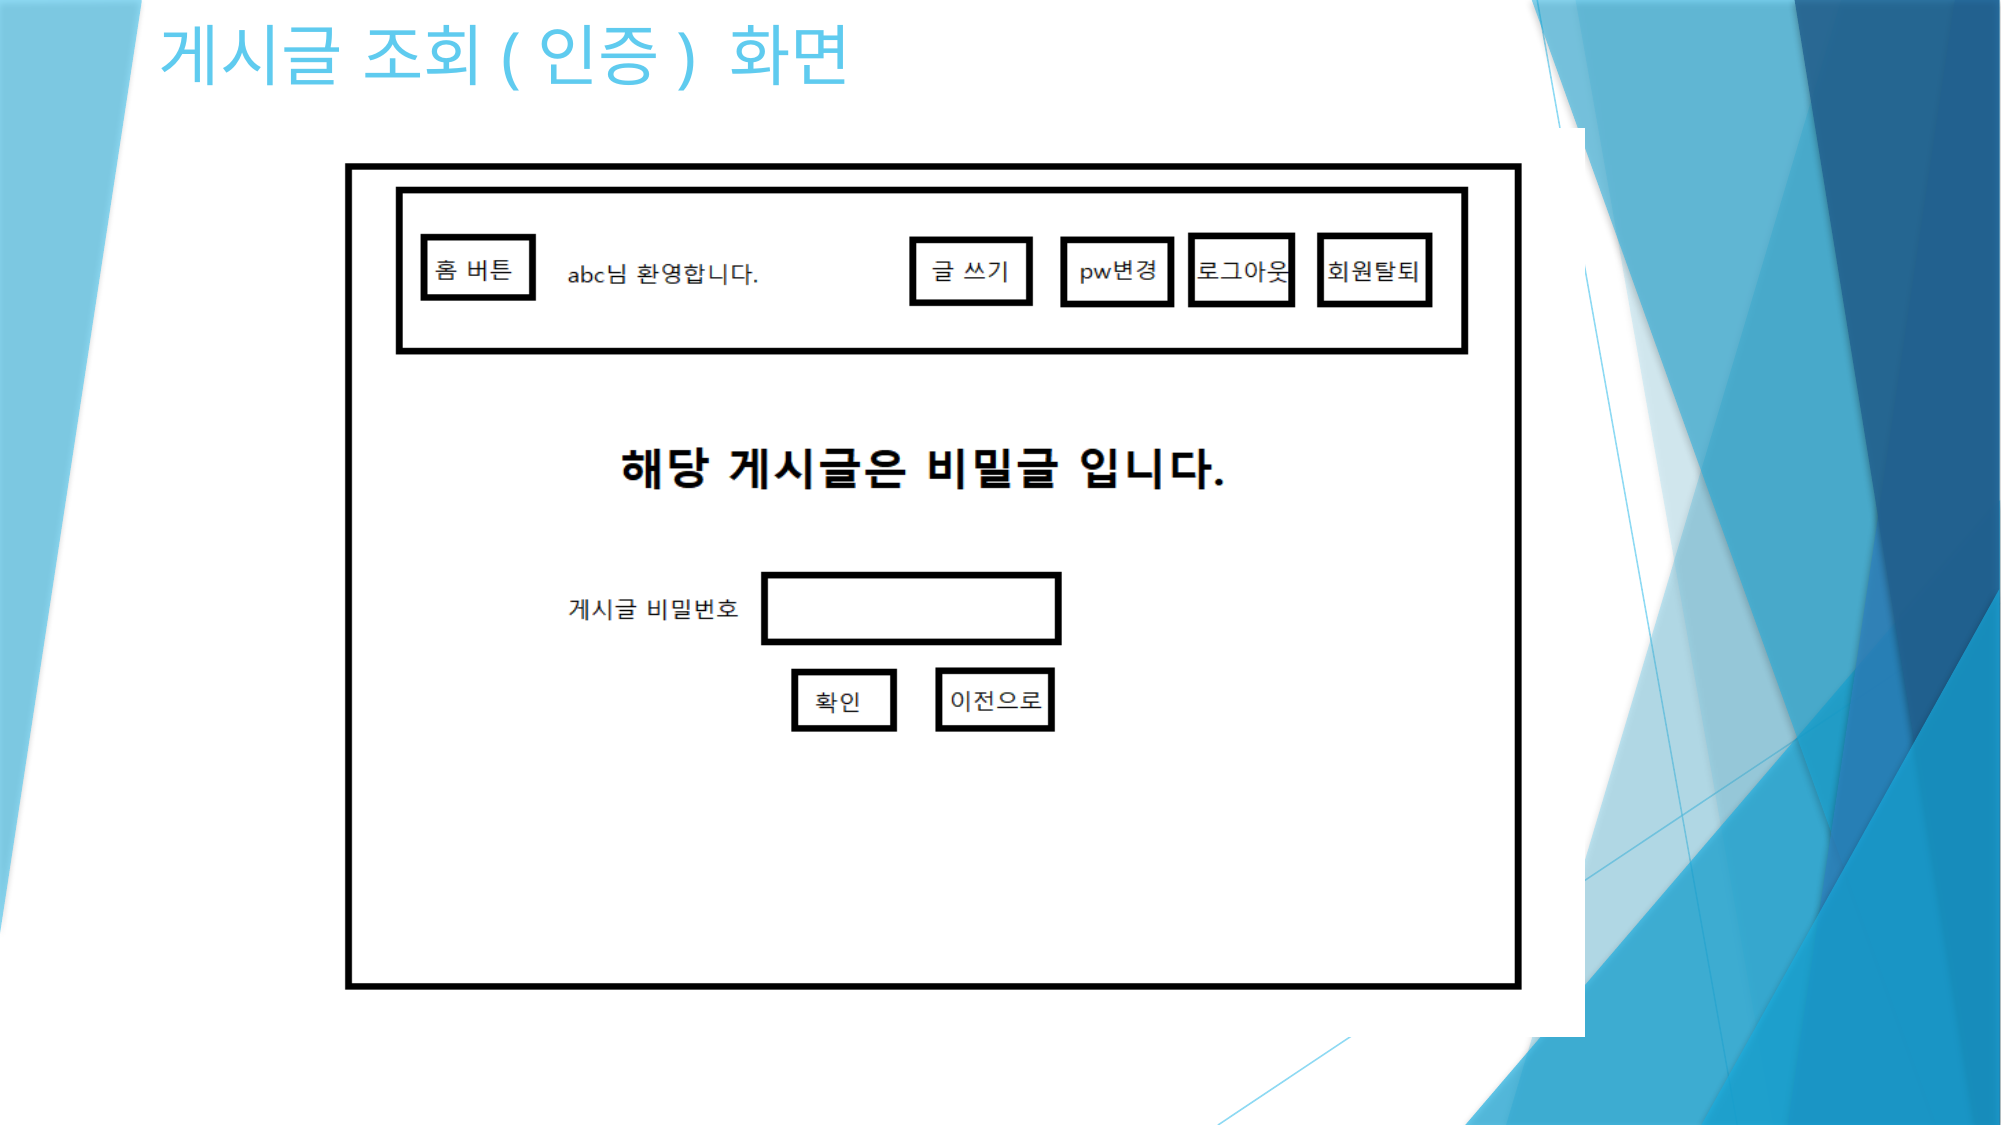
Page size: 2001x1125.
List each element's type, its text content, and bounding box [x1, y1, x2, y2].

title 게시글 조회(인증) 화면 [0, 0, 1143, 101]
picture [289, 128, 1585, 1038]
